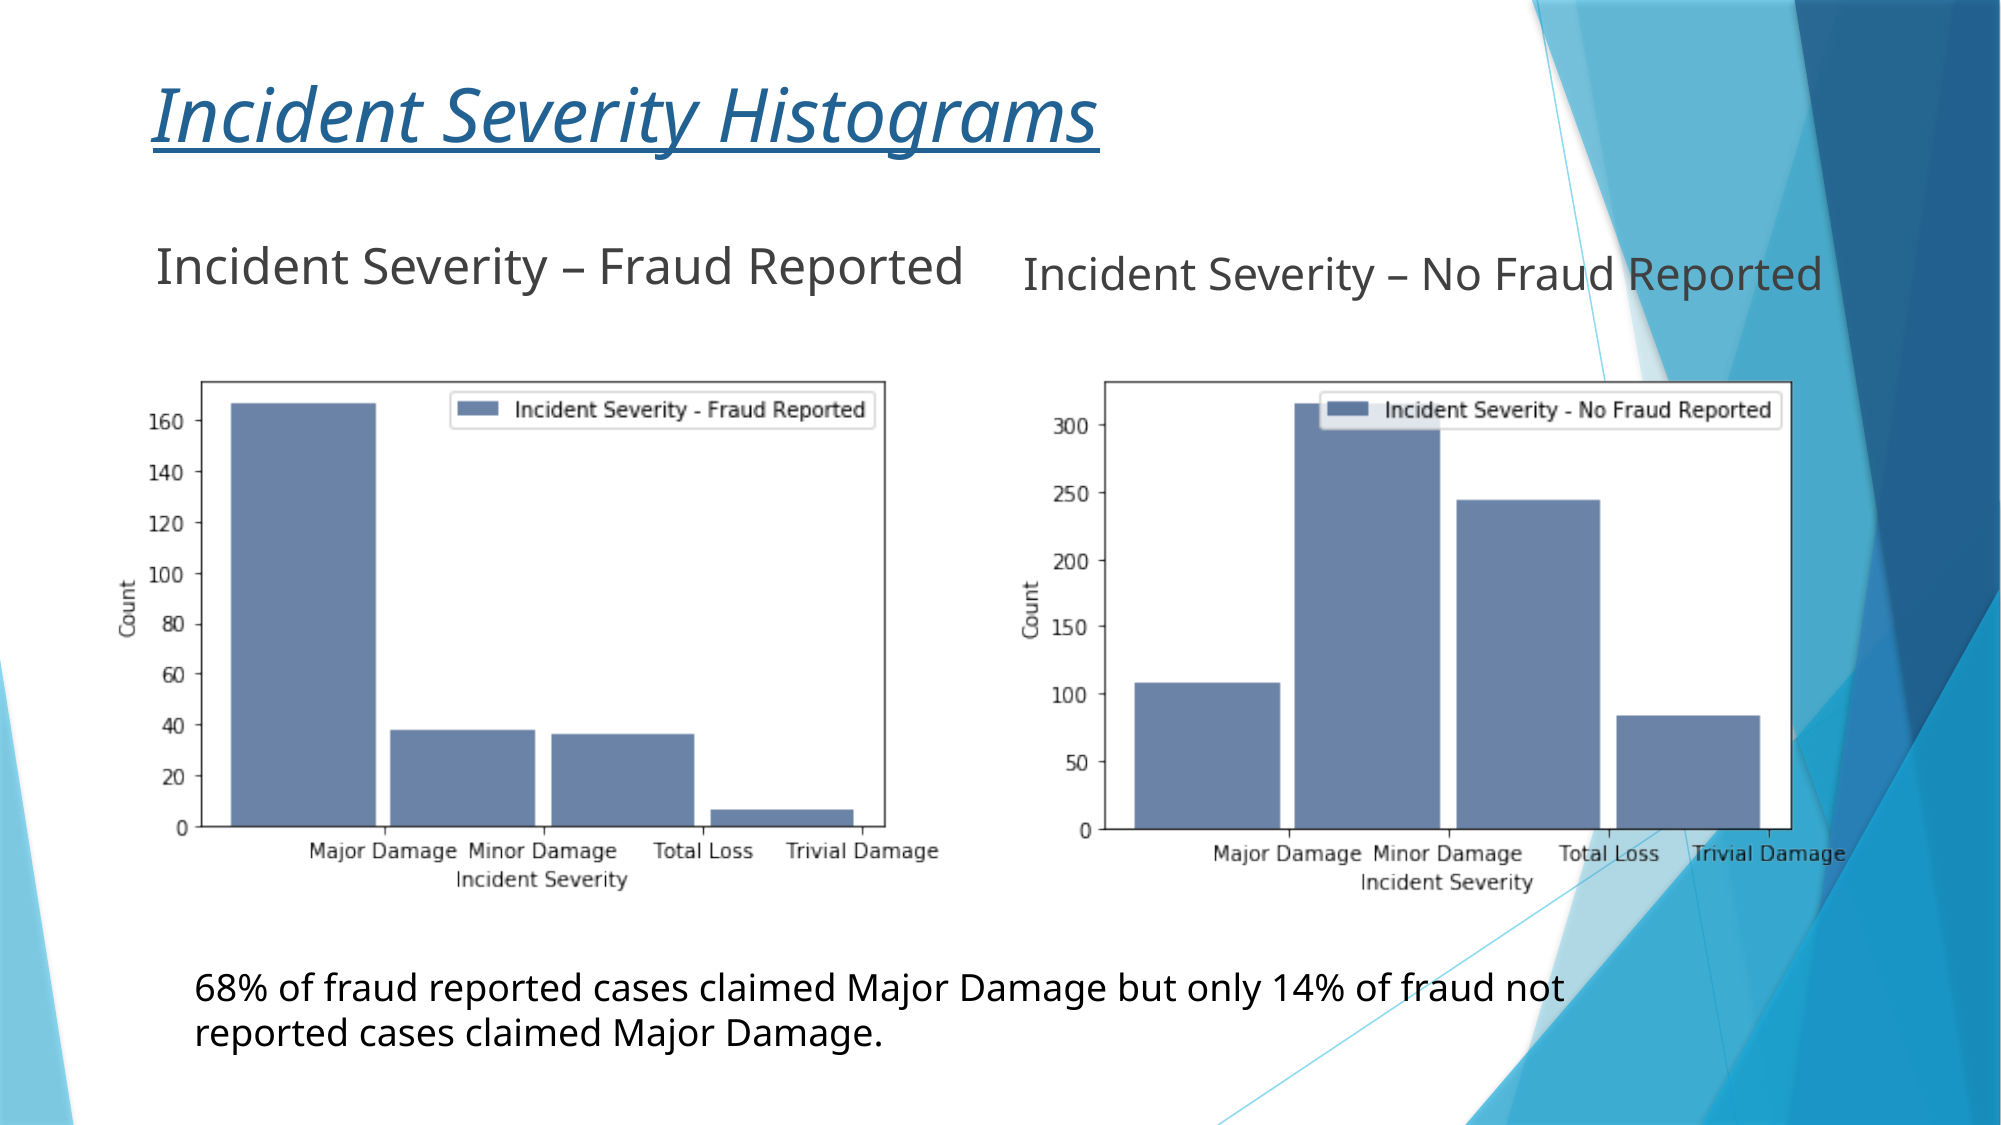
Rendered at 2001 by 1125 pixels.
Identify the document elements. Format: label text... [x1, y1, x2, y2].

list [104, 369, 952, 905]
list Incident Severity – No Fraud Reported [1008, 225, 1859, 307]
text_box 68% of fraud reported cases claimed Major Damage but only 14% of fraud not reported cases claimed Major Damage. [179, 956, 1723, 1062]
title Incident Severity Histograms [137, 59, 1863, 196]
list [1007, 369, 1859, 907]
list Incident Severity – Fraud Reported [141, 221, 988, 303]
